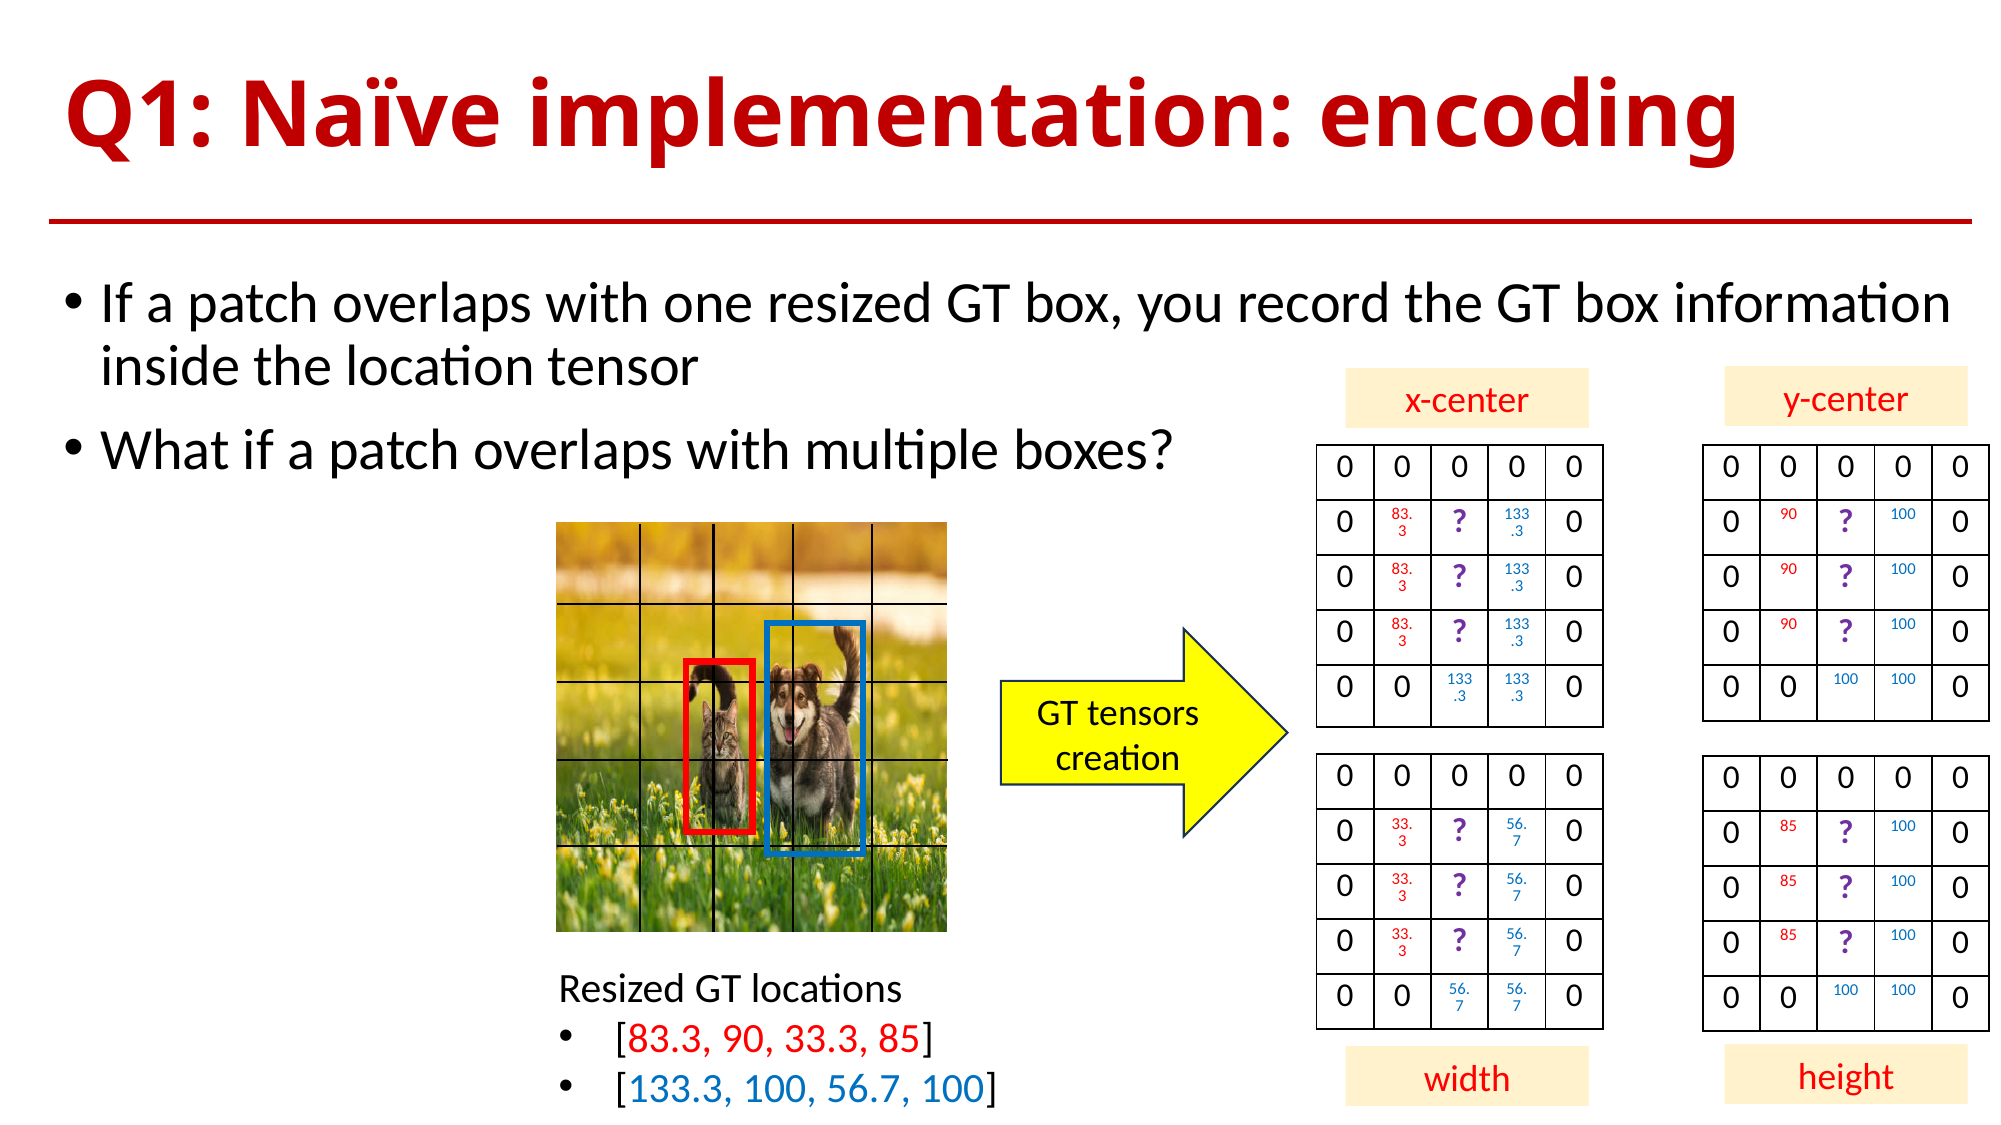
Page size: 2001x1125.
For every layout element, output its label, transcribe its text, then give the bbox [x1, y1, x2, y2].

table_cell 90 [1761, 556, 1816, 609]
table_cell 0 [1933, 556, 1988, 609]
table_header 0 [1432, 755, 1487, 808]
picture [873, 761, 947, 845]
table_cell 0 [1317, 611, 1373, 664]
table_cell 0 [1317, 501, 1373, 554]
table_cell 83.3 [1375, 611, 1430, 664]
picture [794, 682, 872, 760]
table_cell 83.3 [1375, 556, 1430, 609]
table_header 0 [1875, 757, 1931, 810]
table_cell 56.7 [1432, 975, 1487, 1028]
table_header 0 [1818, 757, 1874, 810]
table_cell ? [1818, 501, 1874, 554]
table_cell 0 [1933, 977, 1988, 1030]
picture [794, 604, 872, 681]
table_cell ? [1432, 810, 1487, 863]
table_cell 33.3 [1375, 865, 1430, 918]
text_box width [1345, 1046, 1589, 1106]
table_cell ? [1432, 556, 1487, 609]
table_cell 0 [1546, 611, 1602, 664]
text_box Resized GT locations [83.3, 90, 33.3, 85] [133.3, 100, 56.7, 100] [468, 953, 1175, 1118]
list If a patch overlaps with one resized GT box, you record the GT box information inside the location tensor What if a patch overlaps with multiple boxes? [48, 264, 1972, 1014]
picture [714, 682, 792, 760]
table_cell ? [1432, 611, 1487, 664]
text_box y-center [1724, 366, 1968, 426]
picture [873, 682, 947, 760]
table_cell 100 [1875, 611, 1931, 664]
table_cell 0 [1761, 666, 1816, 720]
table_cell 0 [1704, 922, 1759, 975]
table_header 0 [1317, 755, 1373, 808]
table_cell 0 [1546, 666, 1602, 726]
table_header 0 [1375, 755, 1430, 808]
table_cell 0 [1761, 977, 1816, 1030]
table_cell 0 [1546, 920, 1602, 973]
table_cell 100 [1818, 666, 1874, 720]
table_cell 0 [1933, 666, 1988, 720]
picture [641, 682, 713, 760]
table_cell 56.7 [1489, 975, 1545, 1028]
table_header 0 [1875, 446, 1931, 499]
text_box height [1724, 1044, 1968, 1104]
table_cell ? [1432, 501, 1487, 554]
table_cell ? [1818, 867, 1874, 920]
table_cell 33.3 [1375, 810, 1430, 863]
table_cell 0 [1317, 975, 1373, 1028]
table_cell 0 [1933, 812, 1988, 865]
table_cell 0 [1704, 812, 1759, 865]
table_header 0 [1546, 755, 1602, 808]
table_cell 100 [1875, 666, 1931, 720]
table_cell 0 [1546, 810, 1602, 863]
table_cell 85 [1761, 812, 1816, 865]
table_header 0 [1317, 446, 1373, 499]
table_cell 0 [1317, 865, 1373, 918]
picture [714, 604, 792, 681]
table_cell 0 [1933, 922, 1988, 975]
table_cell 0 [1546, 501, 1602, 554]
table_cell 100 [1818, 977, 1874, 1030]
table_cell 90 [1761, 501, 1816, 554]
table_header 0 [1489, 755, 1545, 808]
table_cell ? [1432, 865, 1487, 918]
title Q1: Naïve implementation: encoding [48, 41, 1972, 192]
table_cell 0 [1704, 556, 1759, 609]
picture [794, 761, 872, 845]
table_cell 0 [1704, 977, 1759, 1030]
table_cell 133.3 [1489, 556, 1545, 609]
table_cell 0 [1317, 556, 1373, 609]
table_cell ? [1818, 812, 1874, 865]
table_cell 0 [1317, 666, 1373, 726]
table_cell 133.3 [1432, 666, 1487, 726]
table_cell 133.3 [1489, 611, 1545, 664]
picture [873, 604, 947, 681]
table_header 0 [1432, 446, 1487, 499]
picture [873, 846, 947, 932]
picture [556, 846, 640, 932]
table_cell 33.3 [1375, 920, 1430, 973]
table_cell 100 [1875, 922, 1931, 975]
table_header 0 [1761, 446, 1816, 499]
table_cell 56.7 [1489, 920, 1545, 973]
picture [556, 682, 640, 845]
table_cell 56.7 [1489, 810, 1545, 863]
table_cell 100 [1875, 977, 1931, 1030]
table_cell 0 [1933, 867, 1988, 920]
table_header 0 [1933, 757, 1988, 810]
table_cell 133.3 [1489, 501, 1545, 554]
table_header 0 [1933, 446, 1988, 499]
table_cell 0 [1546, 865, 1602, 918]
table_cell 0 [1317, 920, 1373, 973]
picture [794, 846, 872, 932]
table_cell 0 [1375, 666, 1430, 726]
table_cell 85 [1761, 922, 1816, 975]
table_cell ? [1432, 920, 1487, 973]
table_header 0 [1489, 446, 1545, 499]
table_cell 0 [1704, 501, 1759, 554]
table_cell 0 [1375, 975, 1430, 1028]
picture [714, 761, 792, 845]
table_cell 0 [1933, 611, 1988, 664]
picture [641, 604, 713, 681]
table_cell 133.3 [1489, 666, 1545, 726]
picture [714, 846, 792, 932]
table_cell 0 [1704, 611, 1759, 664]
table_header 0 [1704, 757, 1759, 810]
picture [641, 761, 713, 845]
table_cell 0 [1317, 810, 1373, 863]
picture [556, 522, 947, 603]
text_box GT tensors creation [999, 626, 1289, 839]
table_cell 0 [1546, 556, 1602, 609]
table_header 0 [1375, 446, 1430, 499]
table_cell ? [1818, 611, 1874, 664]
picture [556, 604, 640, 681]
table_cell 0 [1933, 501, 1988, 554]
table_cell 100 [1875, 556, 1931, 609]
table_cell ? [1818, 922, 1874, 975]
table_header 0 [1546, 446, 1602, 499]
table_header 0 [1818, 446, 1874, 499]
table_cell 0 [1546, 975, 1602, 1028]
table_cell ? [1818, 556, 1874, 609]
table_cell 90 [1761, 611, 1816, 664]
table_cell 85 [1761, 867, 1816, 920]
table_cell 100 [1875, 501, 1931, 554]
table_cell 100 [1875, 867, 1931, 920]
table_header 0 [1704, 446, 1759, 499]
picture [641, 846, 713, 932]
table_header 0 [1761, 757, 1816, 810]
text_box x-center [1345, 368, 1589, 428]
table_cell 0 [1704, 867, 1759, 920]
table_cell 100 [1875, 812, 1931, 865]
table_cell 56.7 [1489, 865, 1545, 918]
table_cell 83.3 [1375, 501, 1430, 554]
table_cell 0 [1704, 666, 1759, 720]
